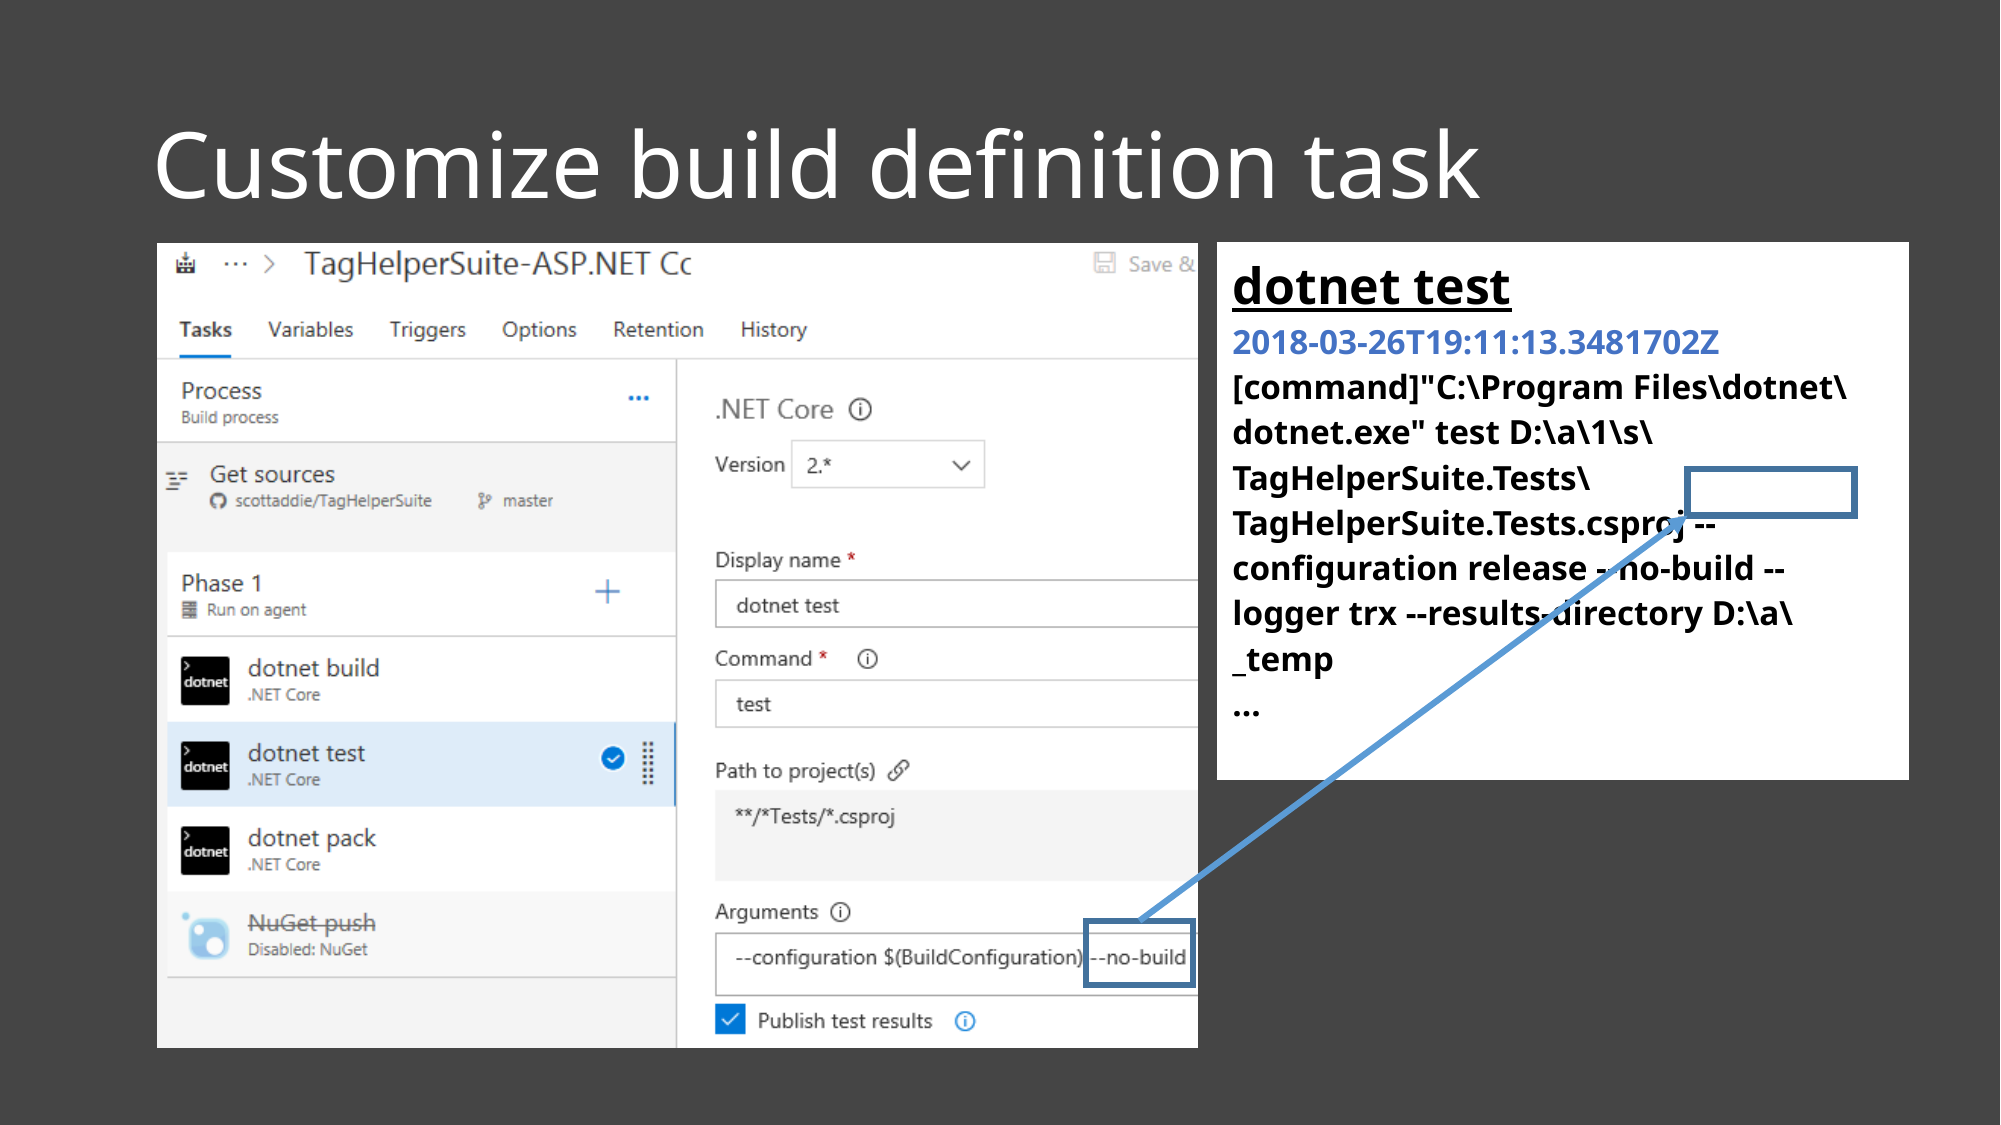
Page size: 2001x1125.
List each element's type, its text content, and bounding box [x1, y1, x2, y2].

text_box [1686, 468, 1856, 517]
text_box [1139, 515, 1688, 921]
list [157, 243, 1198, 1048]
title Customize build definition task [137, 59, 1863, 278]
table_header dotnet test 2018-03-26T19:11:13.3481702Z [command]"C:\Program Files\dotnet\dotnet.exe" test D:\a\1\s\TagHelperSuite.Tests\TagHelperSuite.Tests.csproj --configuration release --no-build --logger trx --results-directory D:\a\_temp … [1218, 244, 1907, 778]
